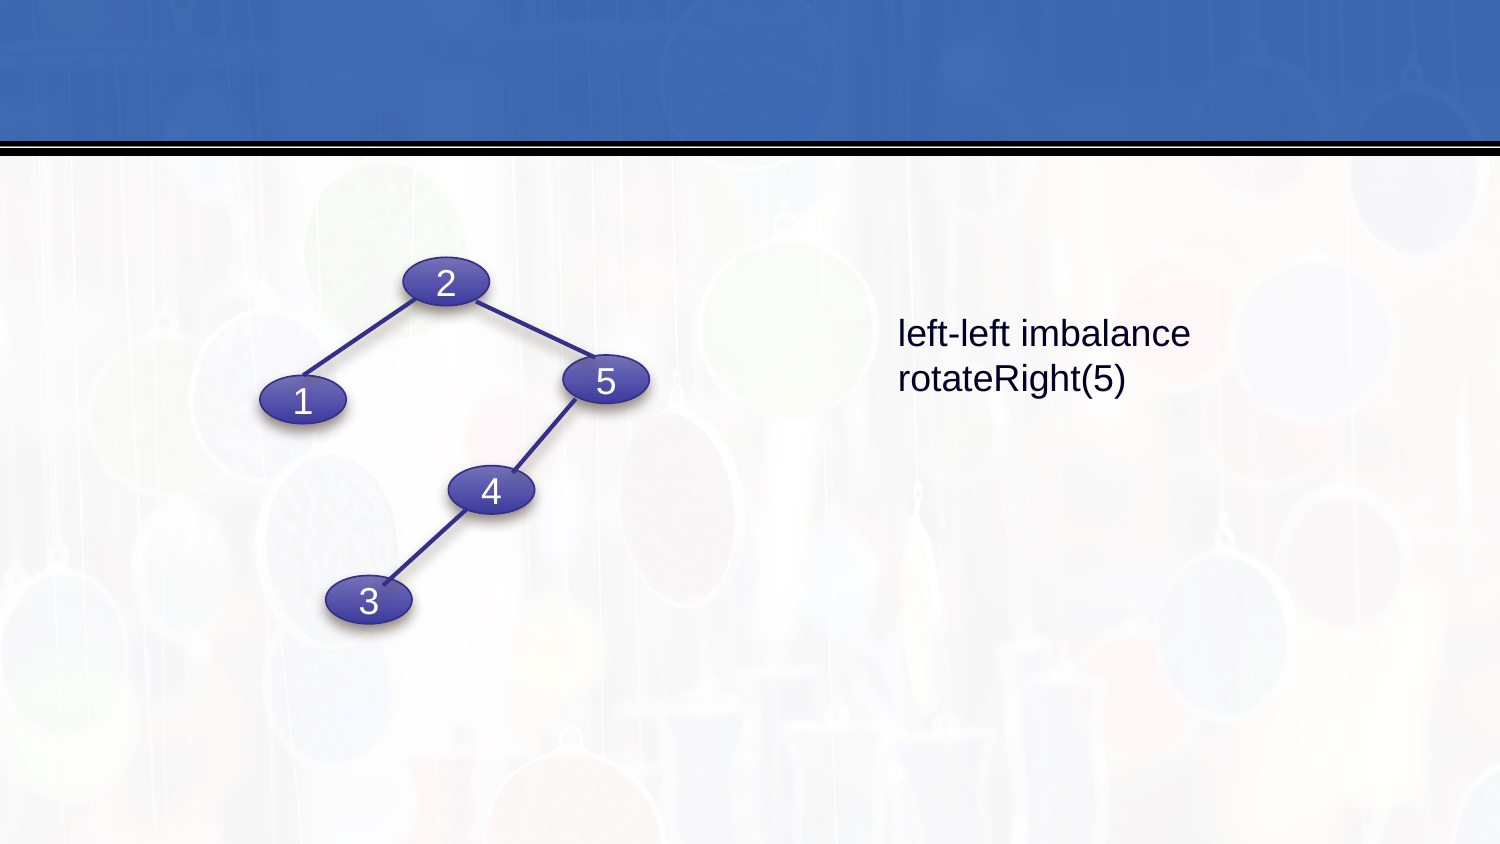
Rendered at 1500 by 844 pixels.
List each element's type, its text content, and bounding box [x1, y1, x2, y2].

picture [0, 0, 1500, 844]
text_box left-left imbalance rotateRight(5) [883, 301, 1207, 407]
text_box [259, 256, 650, 625]
